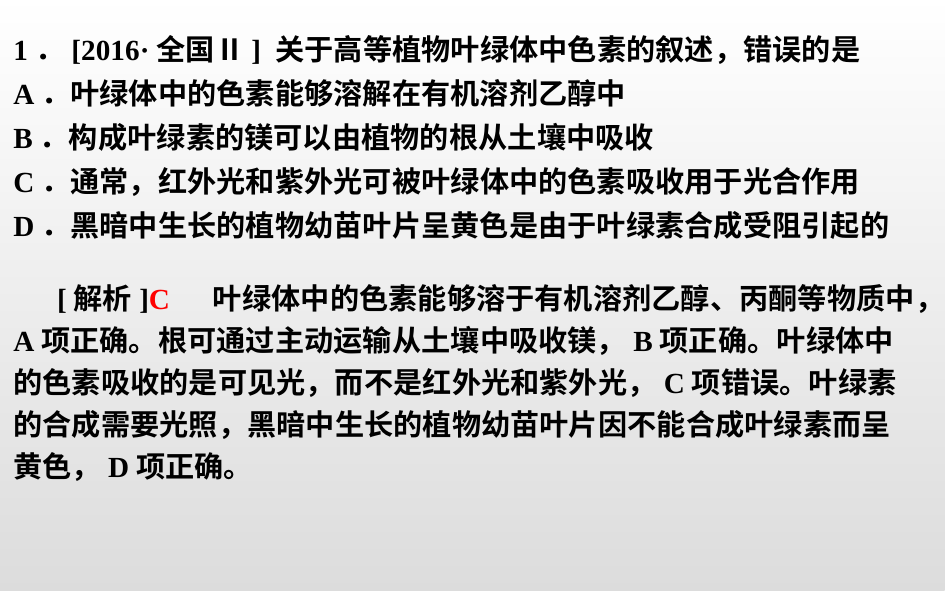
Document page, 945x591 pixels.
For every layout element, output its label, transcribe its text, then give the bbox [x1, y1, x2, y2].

text_box 1．[2016·全国Ⅱ] 关于高等植物叶绿体中色素的叙述，错误的是 A．叶绿体中的色素能够溶解在有机溶剂乙醇中 B．构成叶绿素的镁可以由植物的根从土壤中吸收 C．通常，红外光和紫外光可被叶绿体中的色素吸收用于光合作用 D．黑暗中生长的植物幼苗叶片呈黄色是由于叶绿素合成受阻引起的 [0, 17, 919, 250]
text_box [解析]C 叶绿体中的色素能够溶于有机溶剂乙醇、丙酮等物质中，A项正确。根可通过主动运输从土壤中吸收镁，B项正确。叶绿体中的色素吸收的是可见光，而不是红外光和紫外光，C项错误。叶绿素的合成需要光照，黑暗中生长的植物幼苗叶片因不能合成叶绿素而呈黄色，D项正确。 [0, 266, 932, 491]
